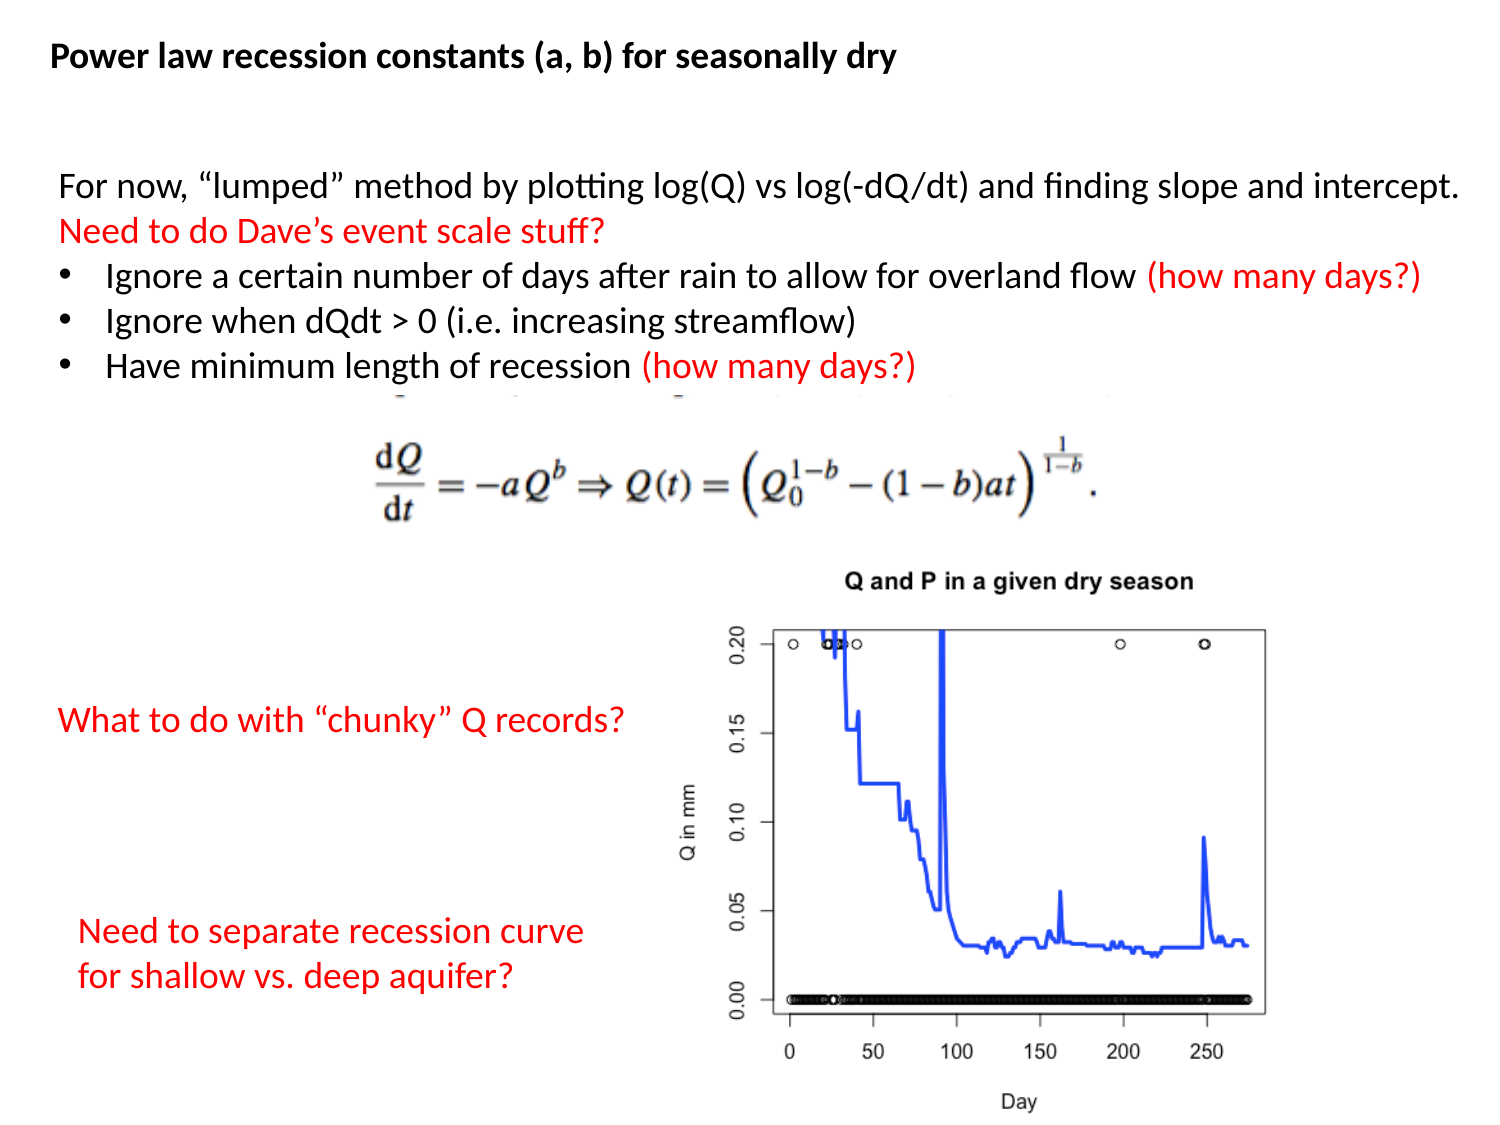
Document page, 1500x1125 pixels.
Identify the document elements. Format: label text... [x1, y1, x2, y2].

text_box Need to separate recession curve for shallow vs. deep aquifer? [63, 899, 646, 1004]
picture [353, 395, 1281, 1123]
text_box What to do with “chunky” Q records? [42, 688, 642, 748]
text_box For now, “lumped” method by plotting log(Q) vs log(-dQ/dt) and finding slope and intercept. Need to do Dave’s event scale stuff? Ignore a certain number of days after rain to allow for overland flow (how many days?) Ignore when dQdt > 0 (i.e. increasing streamflow) Have minimum length of recession (how many days?) [43, 153, 1478, 394]
text_box Power law recession constants (a, b) for seasonally dry [35, 23, 914, 84]
